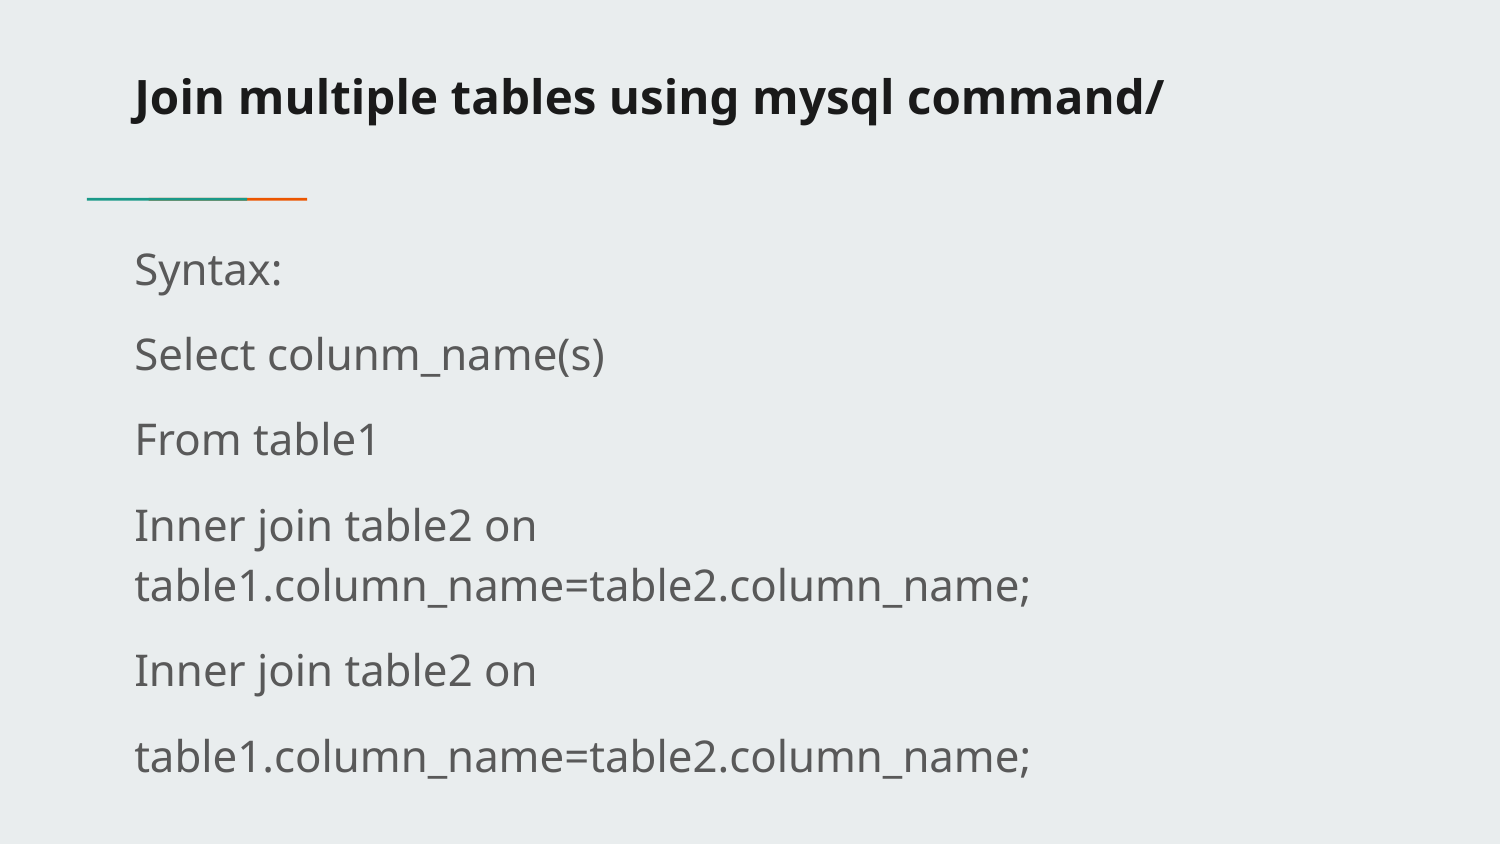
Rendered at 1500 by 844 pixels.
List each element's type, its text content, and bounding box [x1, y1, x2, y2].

title Join multiple tables using mysql command/ [119, 51, 1381, 140]
list Syntax: Select colunm_name(s) From table1 Inner join table2 on table1.column_name=table2.column_name; Inner join table2 on table1.column_name=table2.column_name; [119, 218, 1381, 762]
